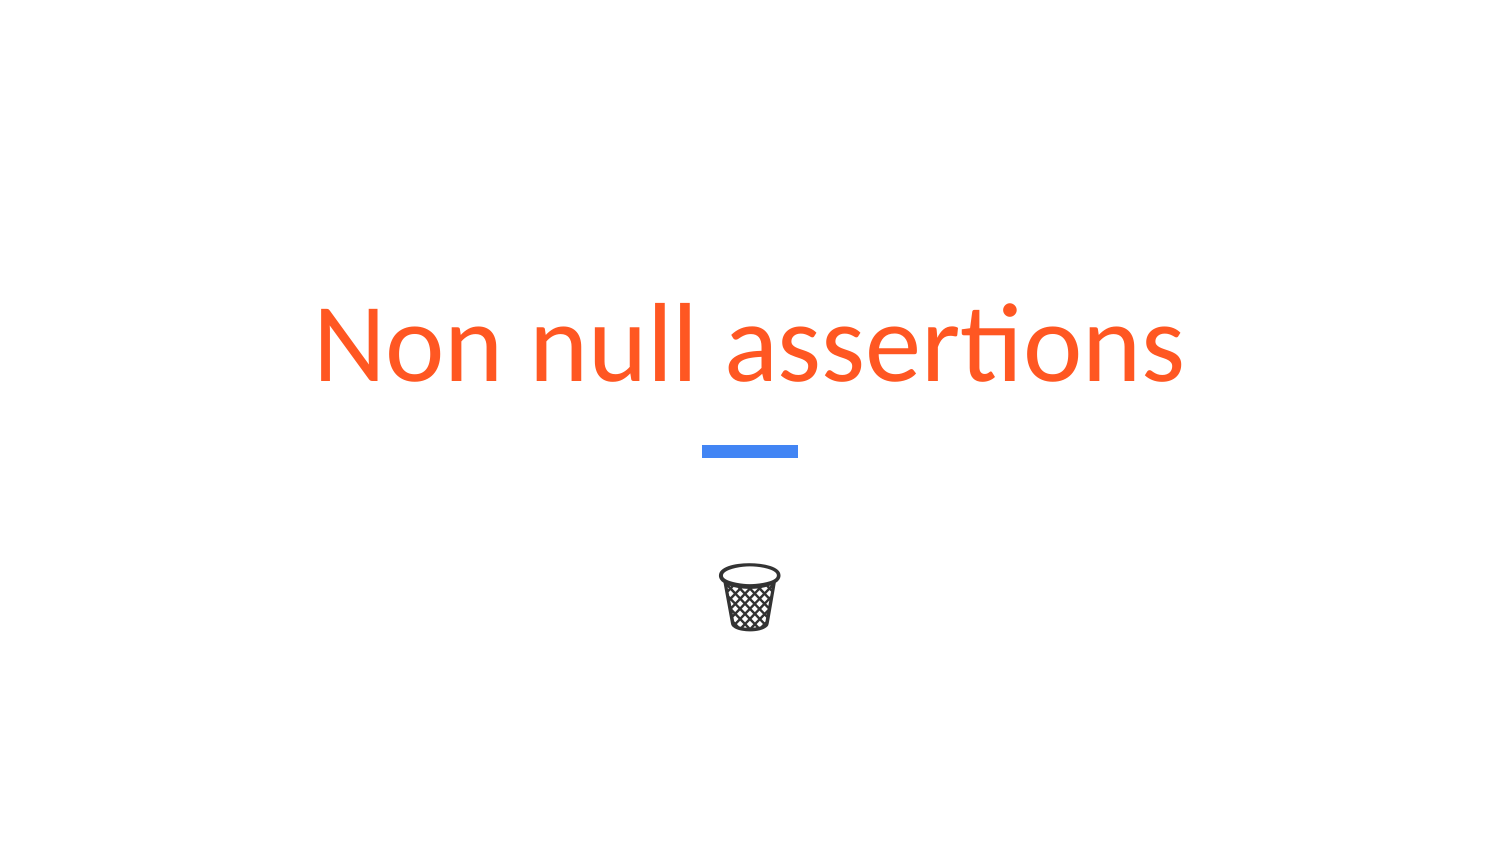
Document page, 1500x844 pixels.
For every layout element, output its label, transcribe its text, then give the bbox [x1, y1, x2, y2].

title Non null assertions [51, 97, 1449, 419]
subtitle 🗑 [51, 519, 1449, 640]
